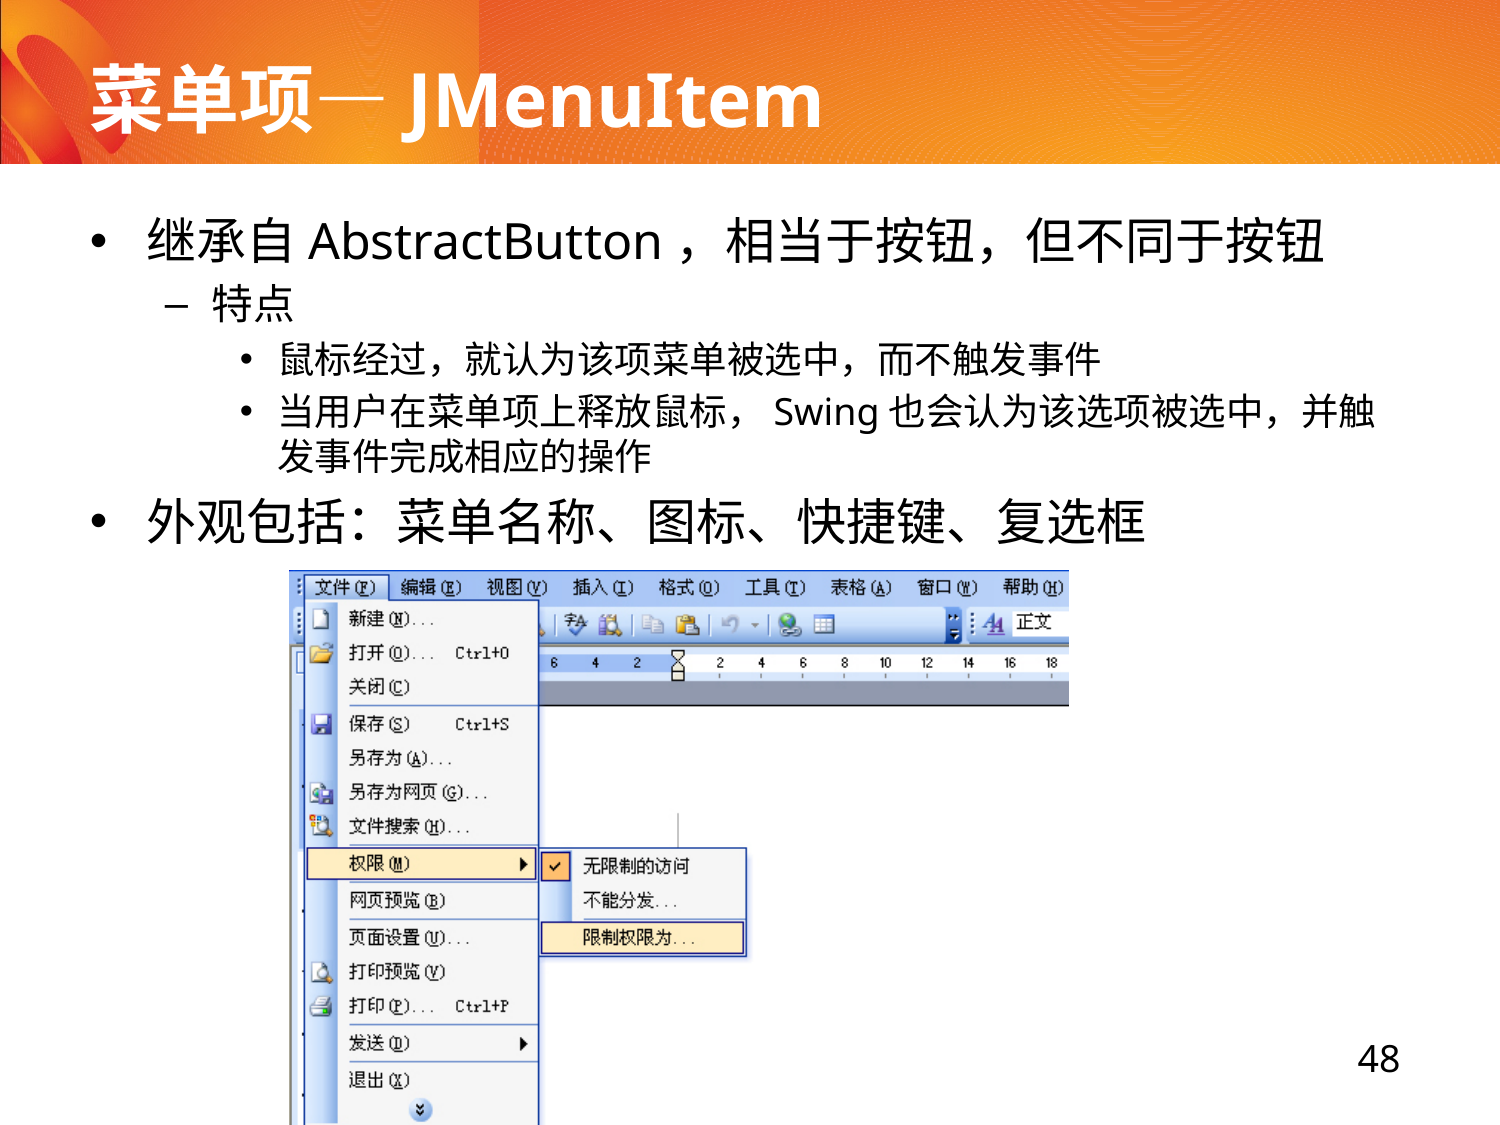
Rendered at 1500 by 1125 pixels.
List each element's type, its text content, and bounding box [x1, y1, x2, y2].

picture [289, 570, 1070, 1125]
picture [0, 0, 1500, 164]
title 菜单项—JMenuItem [75, 45, 1425, 167]
list 继承自AbstractButton，相当于按钮，但不同于按钮 特点 鼠标经过，就认为该项菜单被选中，而不触发事件 当用户在菜单项上释放鼠标，Swing也会认为该选项被选中，并触发事件完成相应的操作 外观包括：菜单名称、图标、快捷键、复选框 [75, 190, 1425, 1005]
